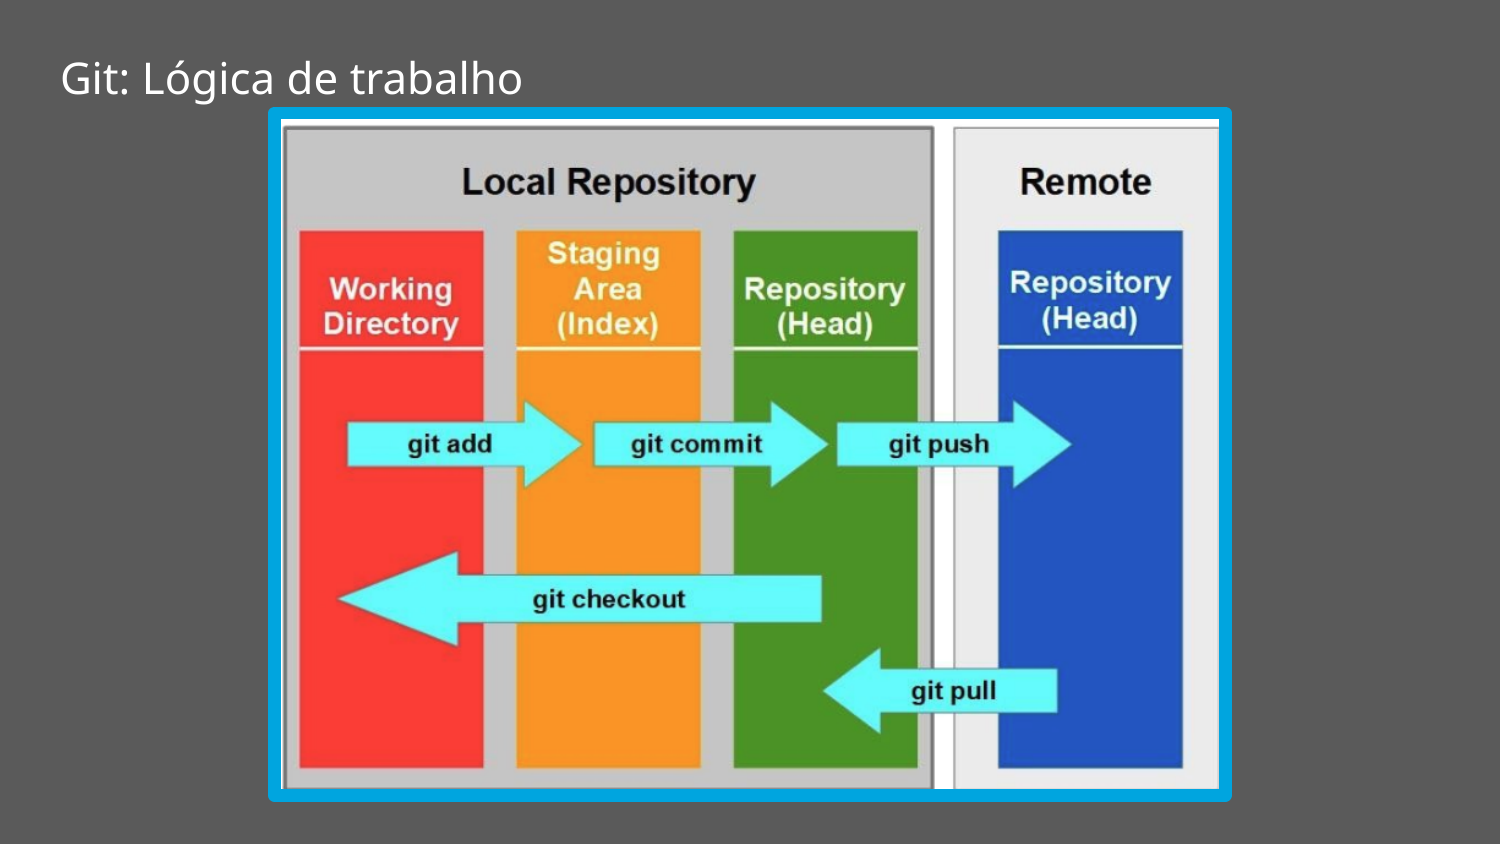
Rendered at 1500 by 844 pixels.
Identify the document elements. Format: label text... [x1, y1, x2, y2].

picture [282, 120, 1218, 788]
text_box Git: Lógica de trabalho [45, 36, 906, 119]
